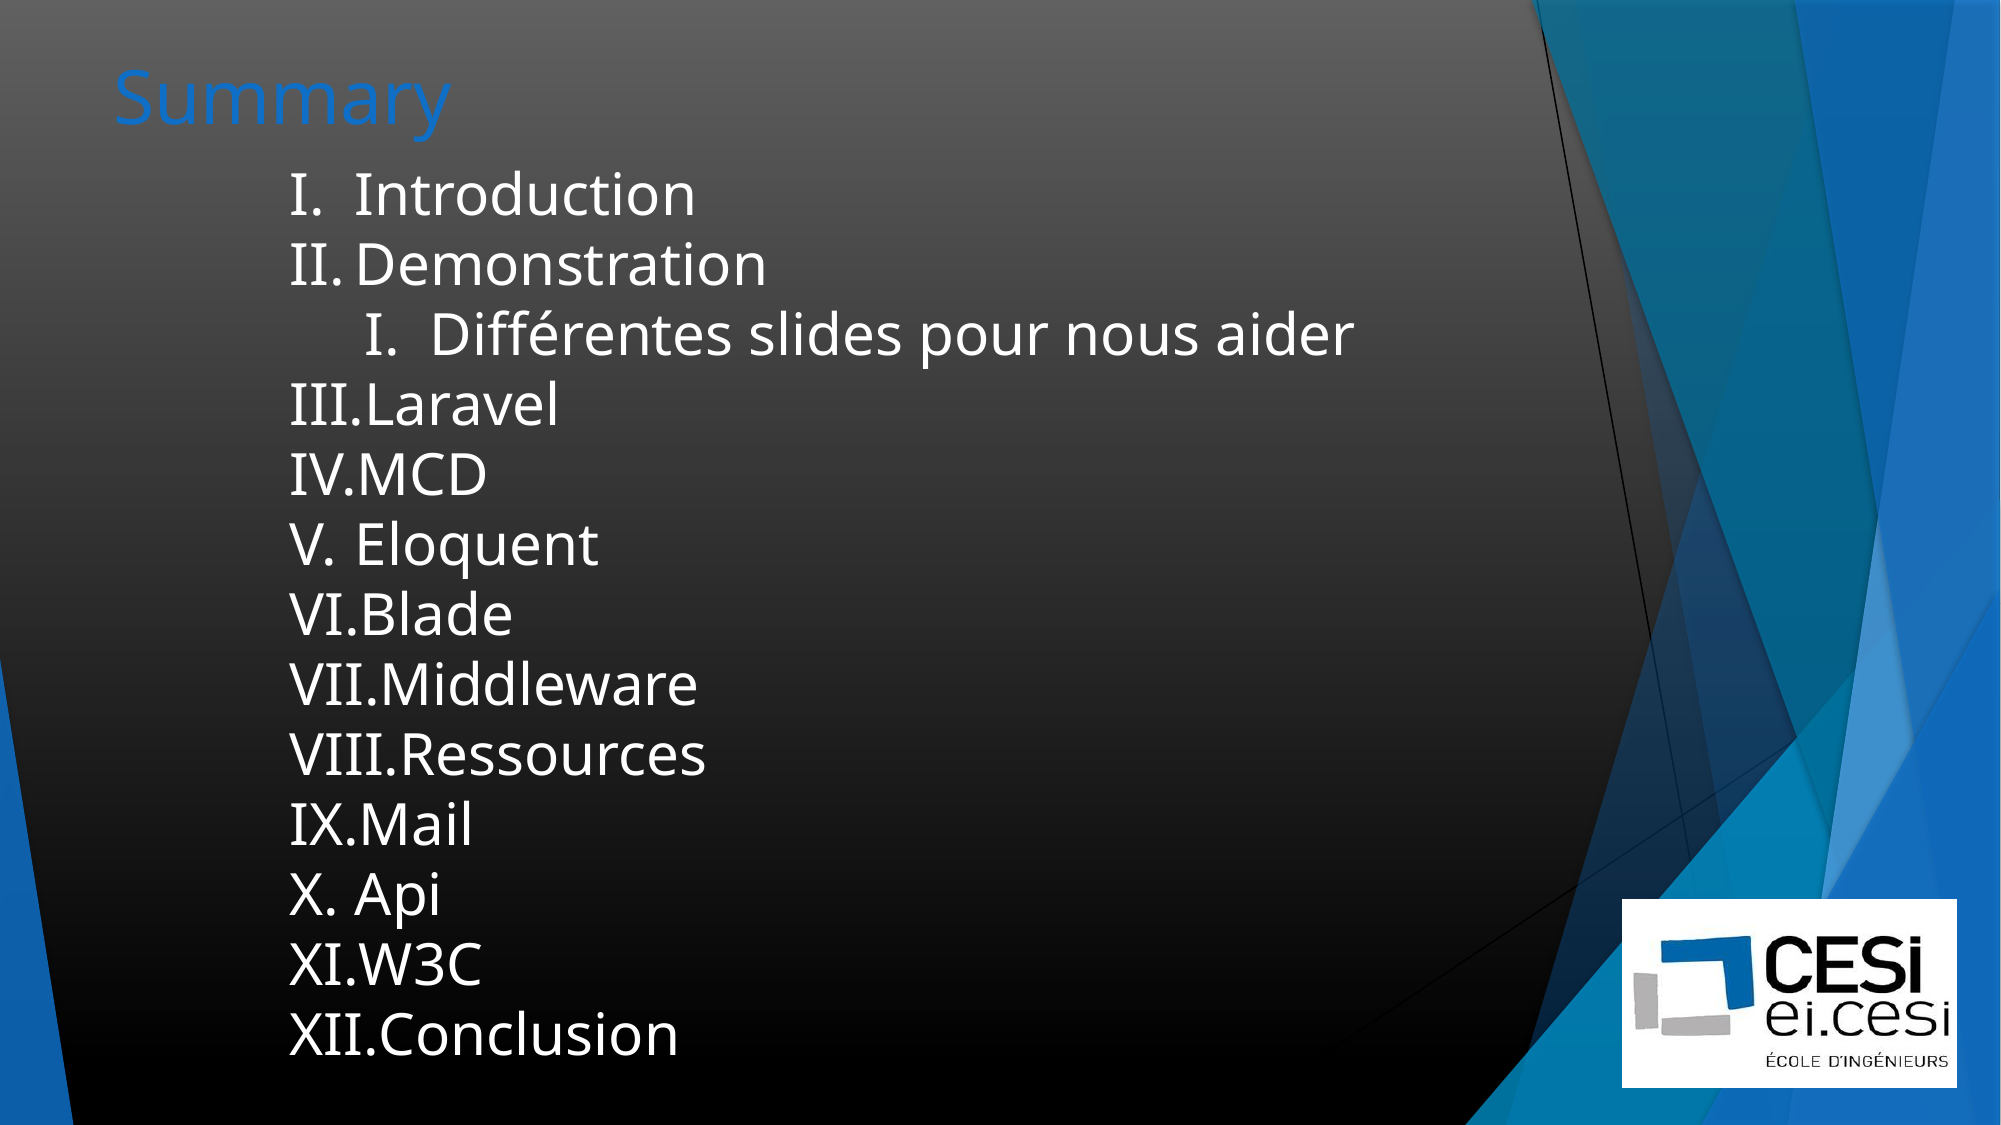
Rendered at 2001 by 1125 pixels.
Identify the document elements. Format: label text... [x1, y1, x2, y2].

title Summary [98, 41, 1509, 259]
picture [1622, 899, 1958, 1088]
text_box Introduction Demonstration Différentes slides pour nous aider Laravel MCD Eloquent Blade Middleware Ressources Mail Api W3C Conclusion [274, 149, 1726, 1125]
